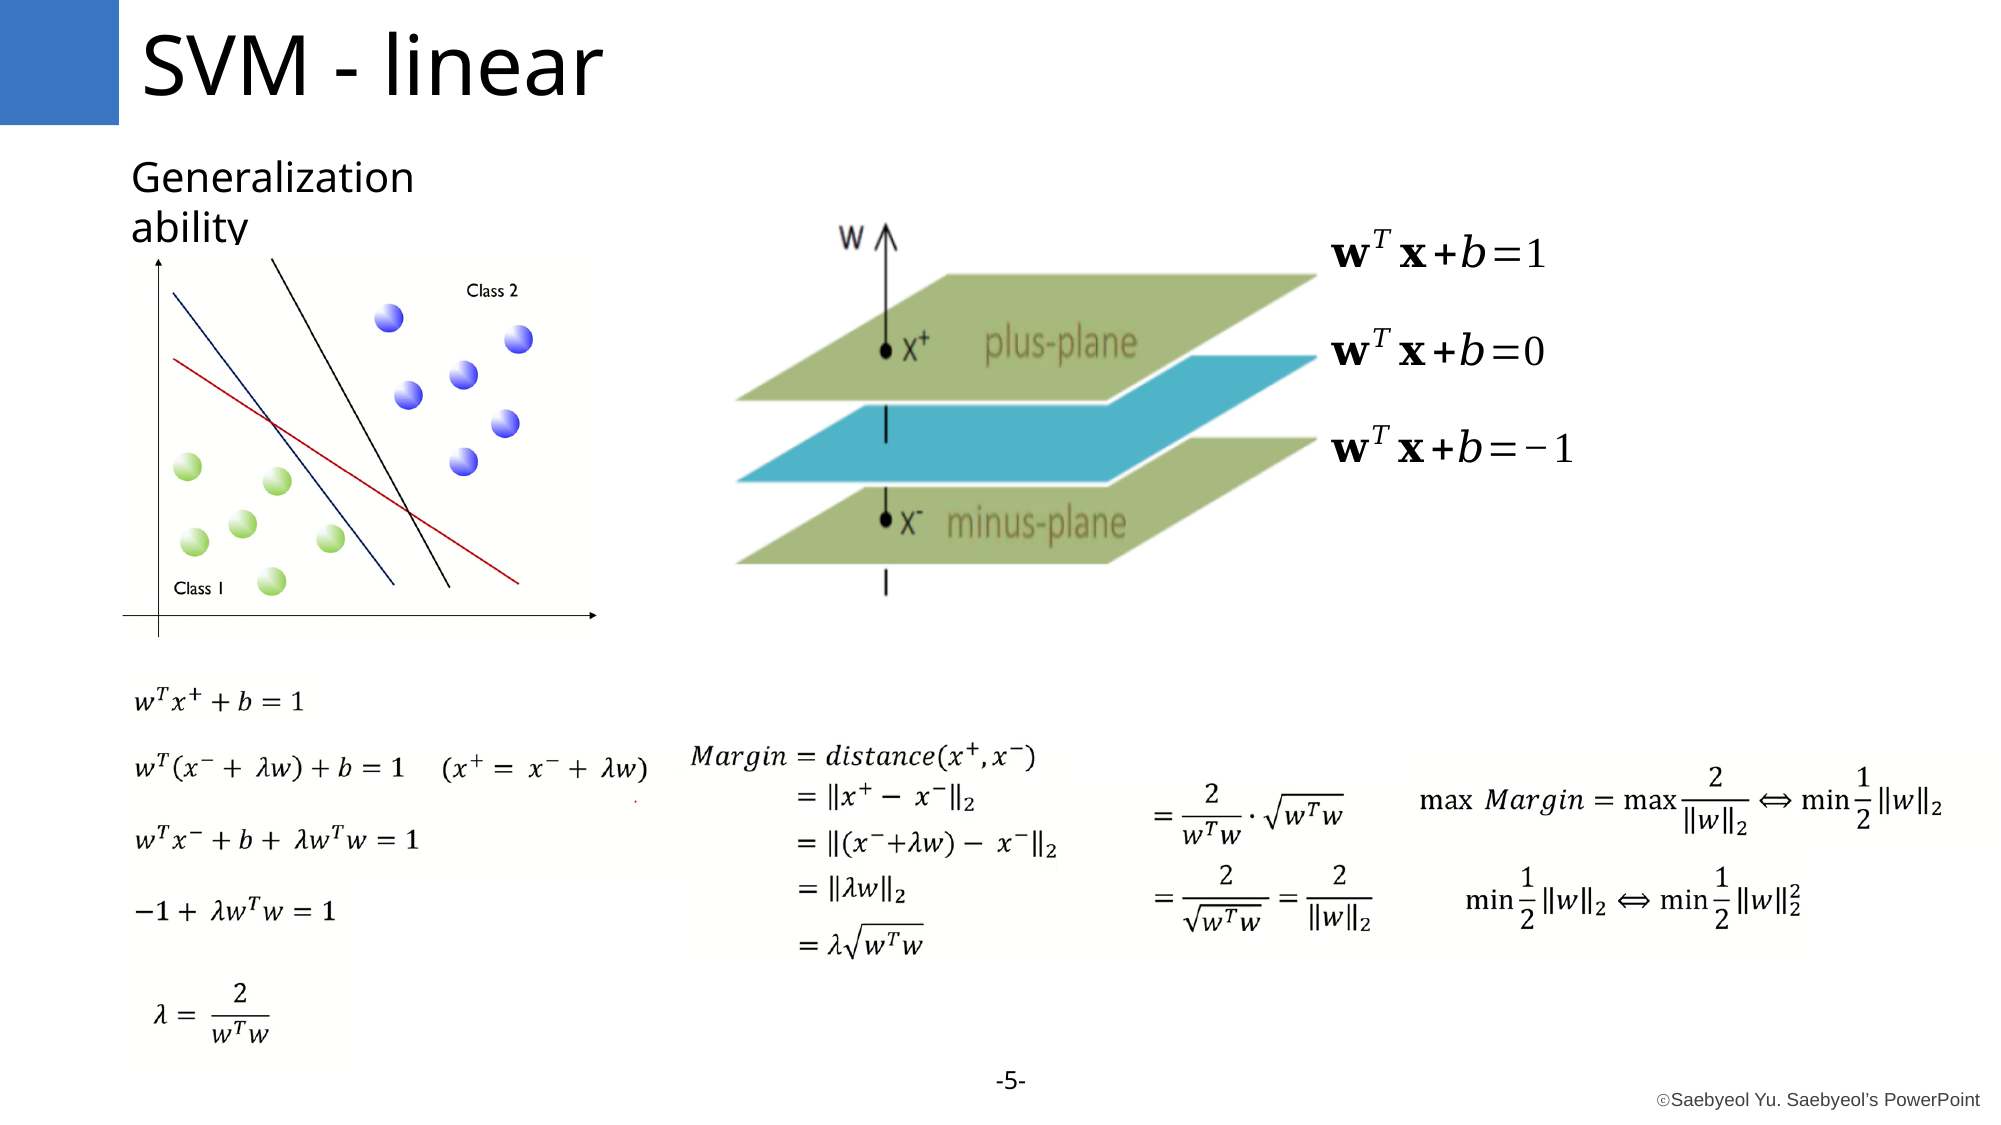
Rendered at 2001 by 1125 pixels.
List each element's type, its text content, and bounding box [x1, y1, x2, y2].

text_box SVM - linear [126, 4, 621, 120]
picture [118, 740, 2000, 1076]
picture [118, 245, 603, 642]
picture [118, 673, 320, 727]
text_box [0, 0, 120, 126]
text_box Generalization ability [130, 150, 496, 245]
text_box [726, 200, 1575, 613]
slide_number -5- [958, 1038, 1041, 1125]
